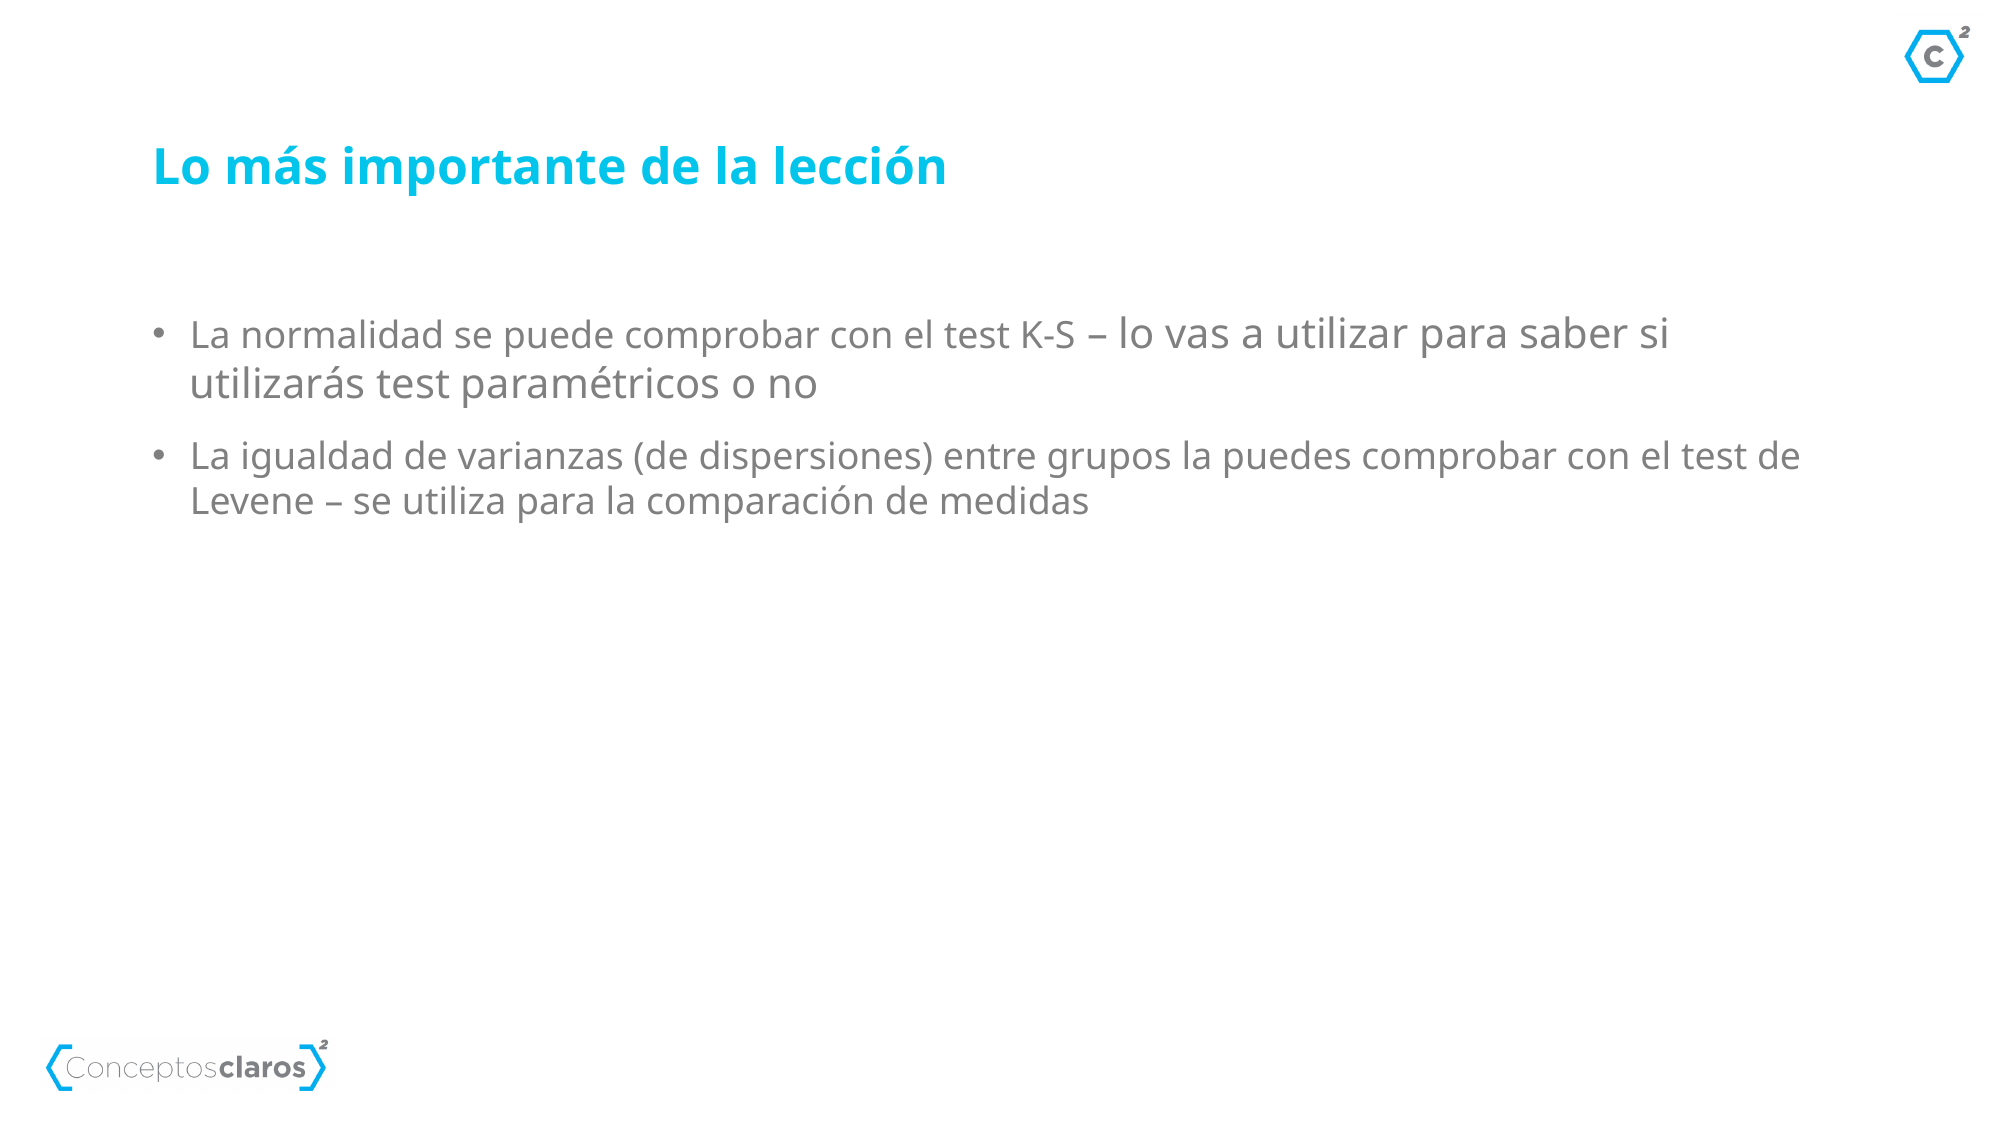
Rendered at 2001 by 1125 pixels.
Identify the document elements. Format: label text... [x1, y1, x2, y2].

title Lo más importante de la lección [137, 59, 1863, 278]
list La normalidad se puede comprobar con el test K-S – lo vas a utilizar para saber si utilizarás test paramétricos o no La igualdad de varianzas (de dispersiones) entre grupos la puedes comprobar con el test de Levene – se utiliza para la comparación de medidas [137, 299, 1863, 1014]
picture [40, 1035, 335, 1094]
picture [1890, 12, 1984, 94]
